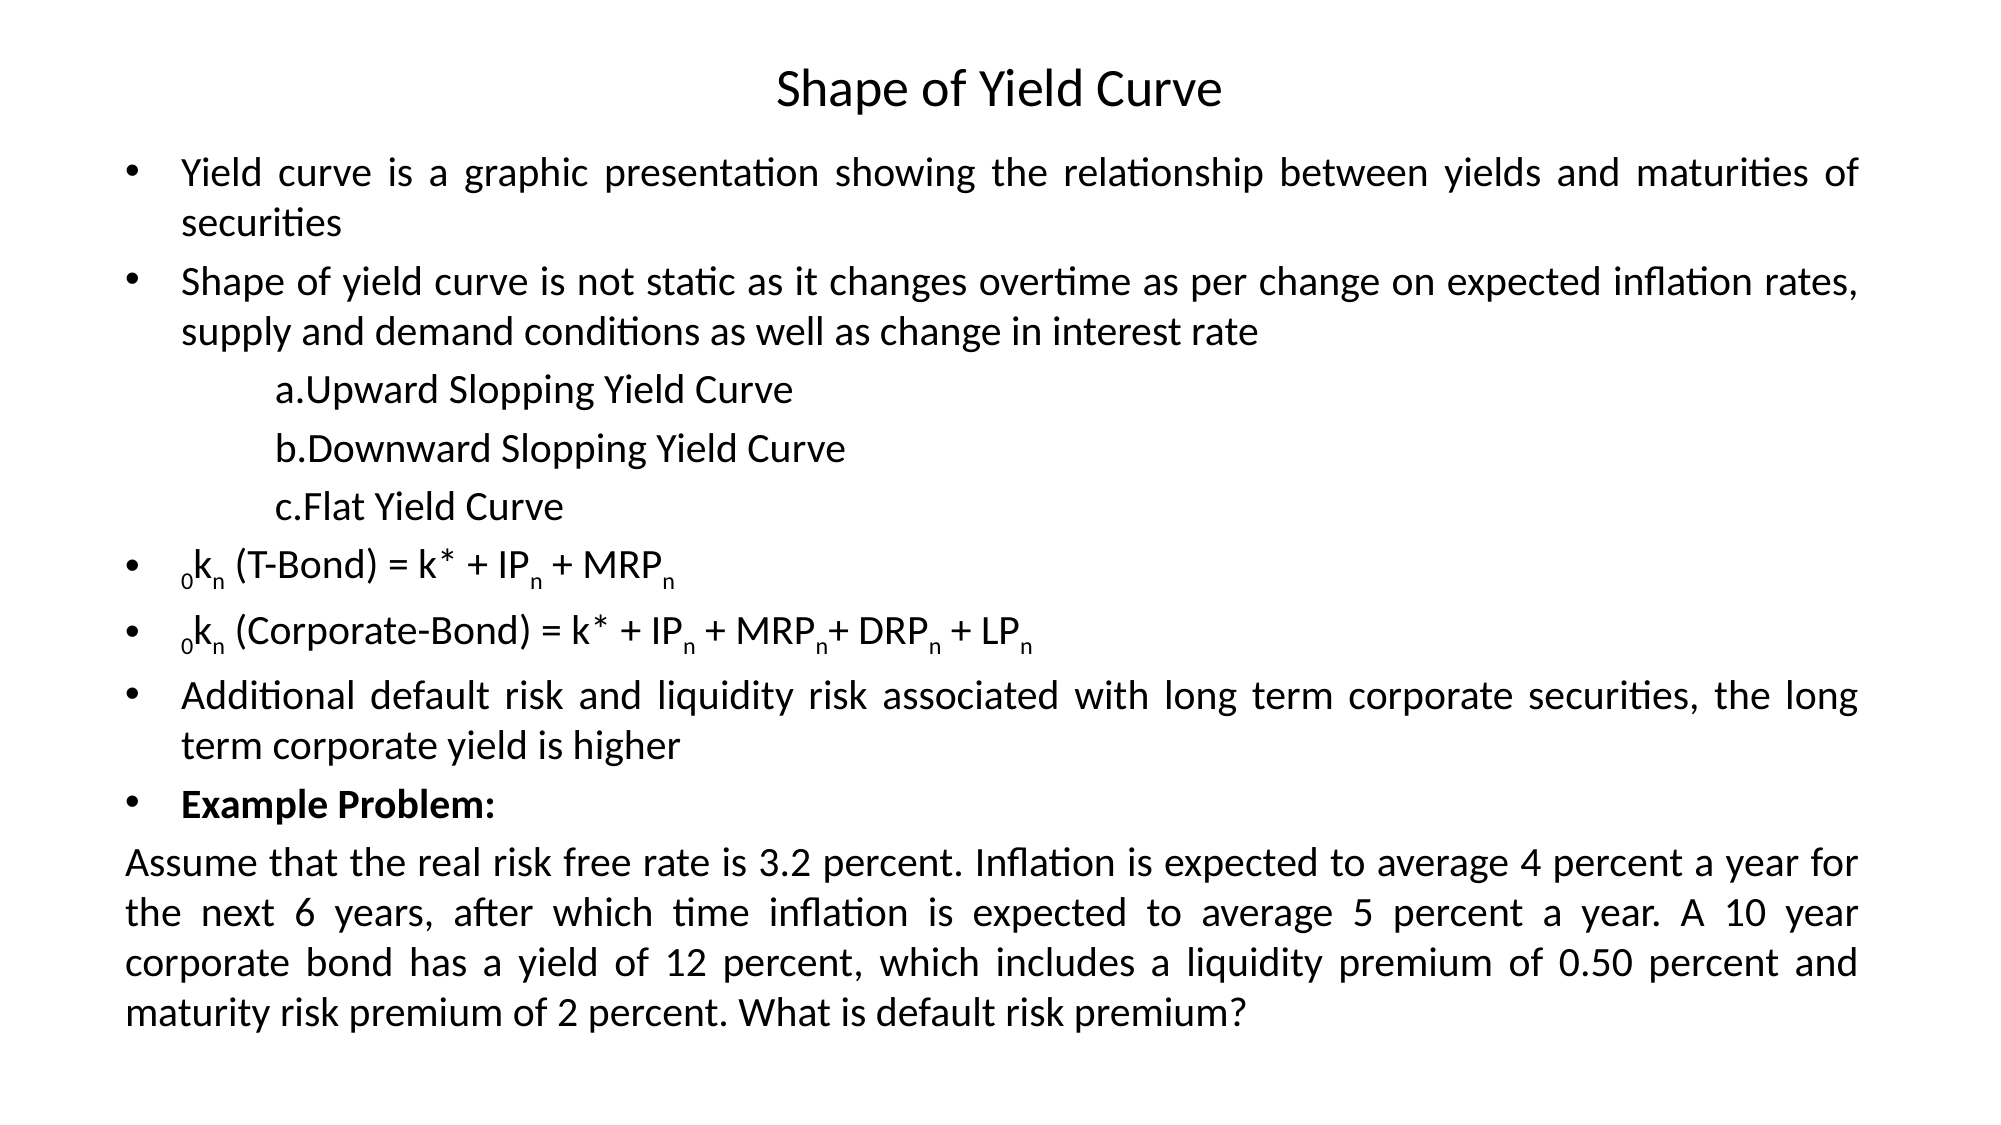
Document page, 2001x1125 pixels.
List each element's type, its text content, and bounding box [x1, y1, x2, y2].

title Shape of Yield Curve [324, 45, 1675, 125]
list Yield curve is a graphic presentation showing the relationship between yields and maturities of securities Shape of yield curve is not static as it changes overtime as per change on expected inflation rates, supply and demand conditions as well as change in interest rate Upward Slopping Yield Curve Downward Slopping Yield Curve Flat Yield Curve 0kn (T-Bond) = k* + IPn + MRPn 0kn (Corporate-Bond) = k* + IPn + MRPn+ DRPn + LPn Additional default risk and liquidity risk associated with long term corporate securities, the long term corporate yield is higher Example Problem: Assume that the real risk free rate is 3.2 percent. Inflation is expected to average 4 percent a year for the next 6 years, after which time inflation is expected to average 5 percent a year. A 10 year corporate bond has a yield of 12 percent, which includes a liquidity premium of 0.50 percent and maturity risk premium of 2 percent. What is default risk premium? [109, 137, 1875, 1100]
